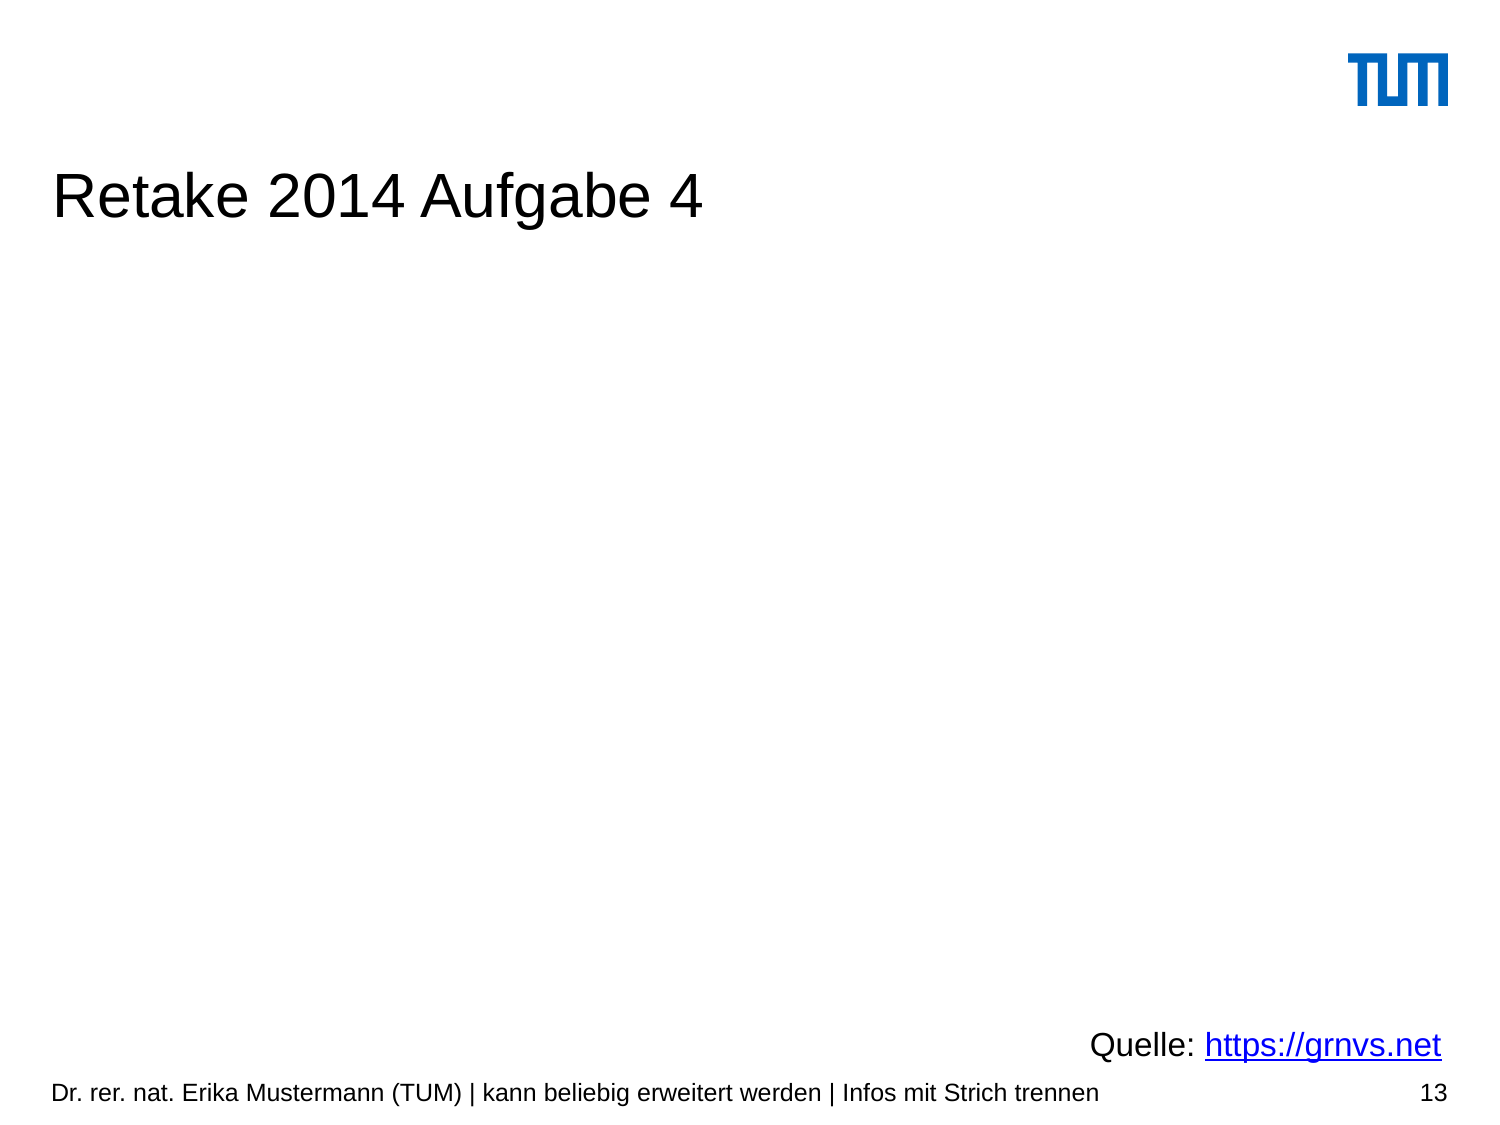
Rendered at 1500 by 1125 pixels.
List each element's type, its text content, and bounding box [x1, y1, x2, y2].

text_box Quelle: https://grnvs.net [1090, 1017, 1448, 1064]
footer Dr. rer. nat. Erika Mustermann (TUM) | kann beliebig erweitert werden | Infos mit Strich trennen [51, 1061, 1112, 1122]
title Retake 2014 Aufgabe 4 [52, 162, 1449, 231]
slide_number 13 [1112, 1064, 1448, 1122]
